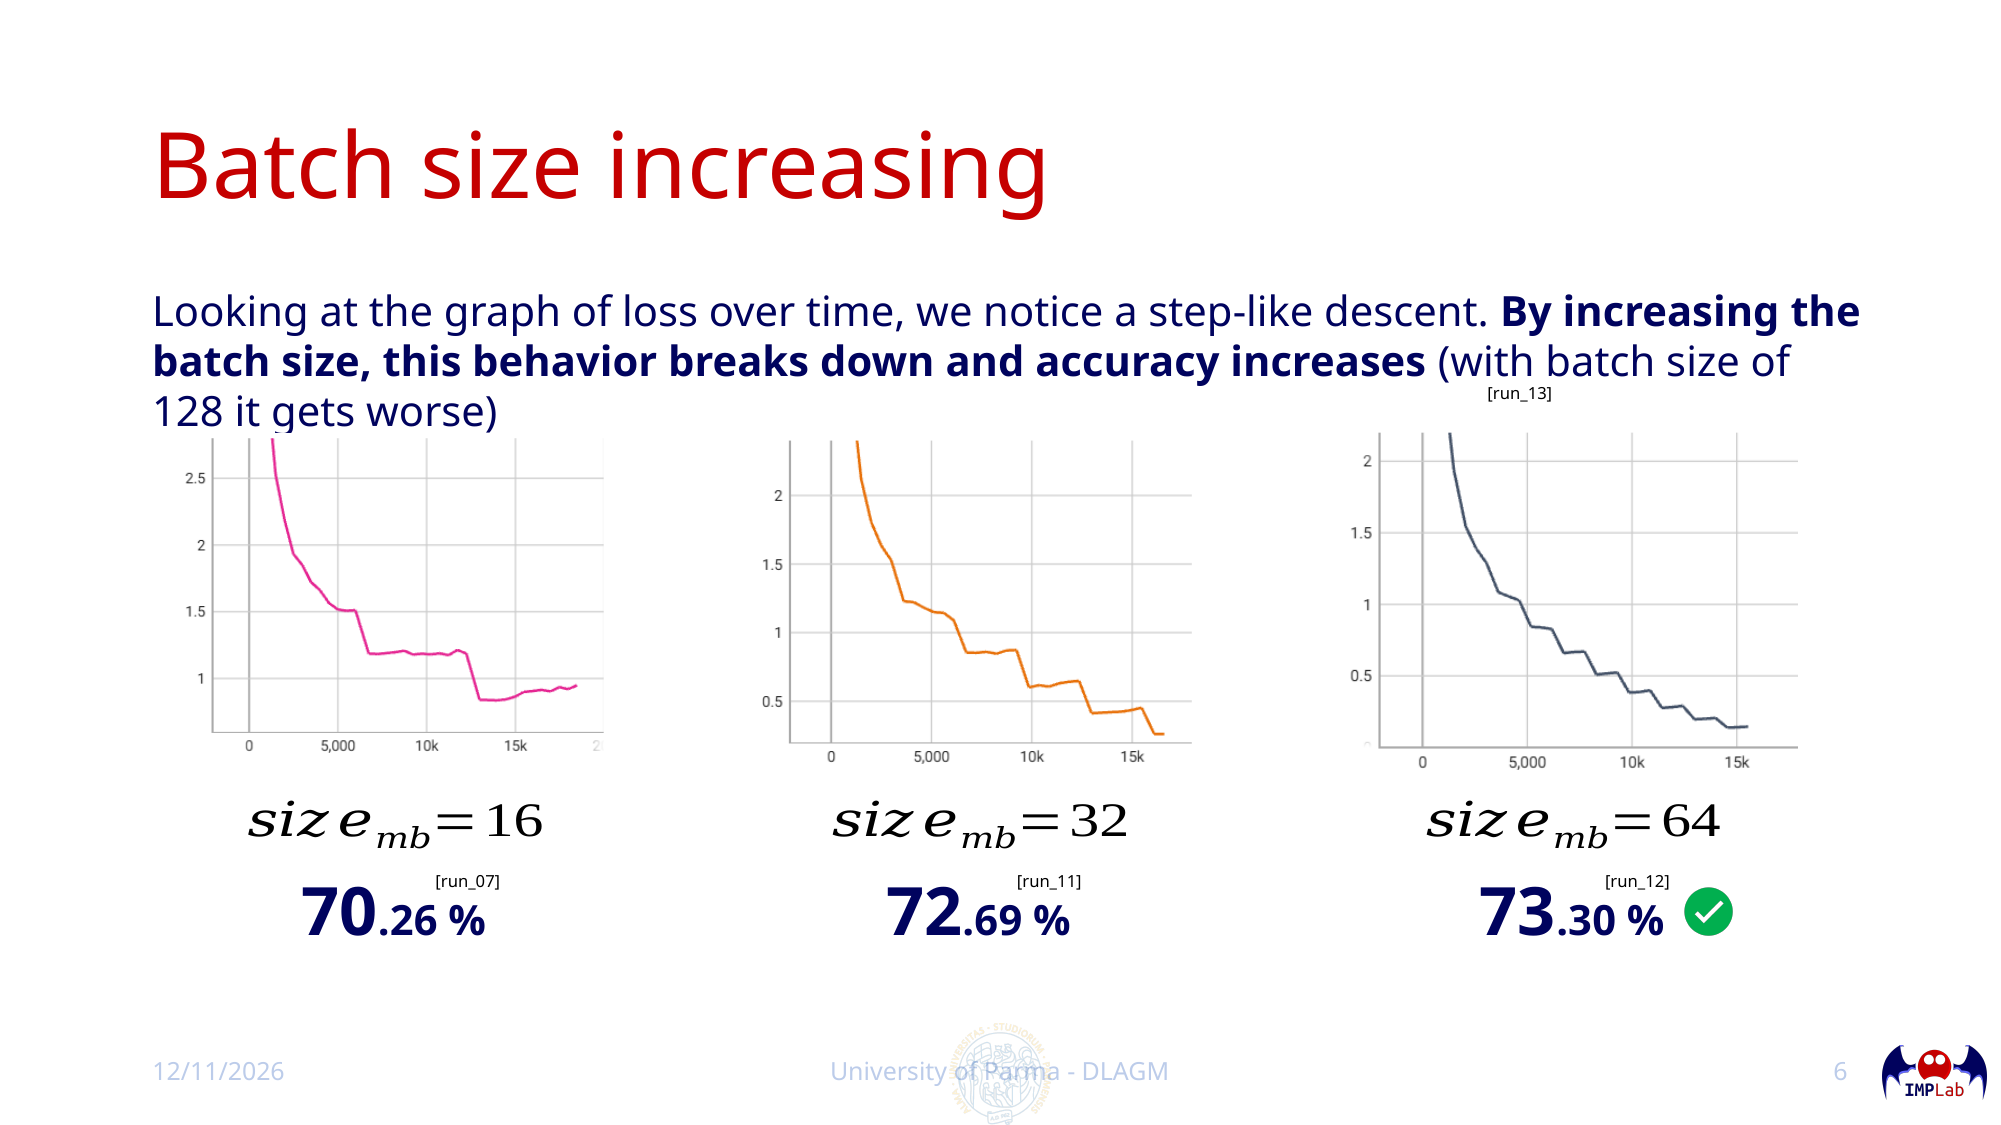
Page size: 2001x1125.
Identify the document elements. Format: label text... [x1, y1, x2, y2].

picture [1347, 426, 1798, 770]
text_box 70.26 % [227, 861, 561, 957]
title Batch size increasing [137, 59, 1863, 277]
text_box [run_07] [392, 863, 544, 898]
text_box [run_12] [1561, 863, 1714, 898]
text_box 73.30 % [1405, 861, 1739, 957]
slide_number 6 [1412, 1042, 1863, 1103]
text_box [run_13] [1444, 375, 1596, 411]
picture [762, 432, 1194, 764]
footer University of Parma - DLAGM [662, 1042, 1338, 1103]
picture [1882, 1045, 1987, 1100]
picture [178, 433, 610, 755]
text_box 72.69 % [811, 861, 1145, 957]
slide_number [137, 1042, 588, 1103]
text_box [run_11] [973, 863, 1126, 898]
picture [1678, 881, 1739, 942]
text_box Looking at the graph of loss over time, we notice a step-like descent. By increasing the batch size, this behavior breaks down and accuracy increases (with batch size of 128 it gets worse) [137, 277, 1879, 593]
